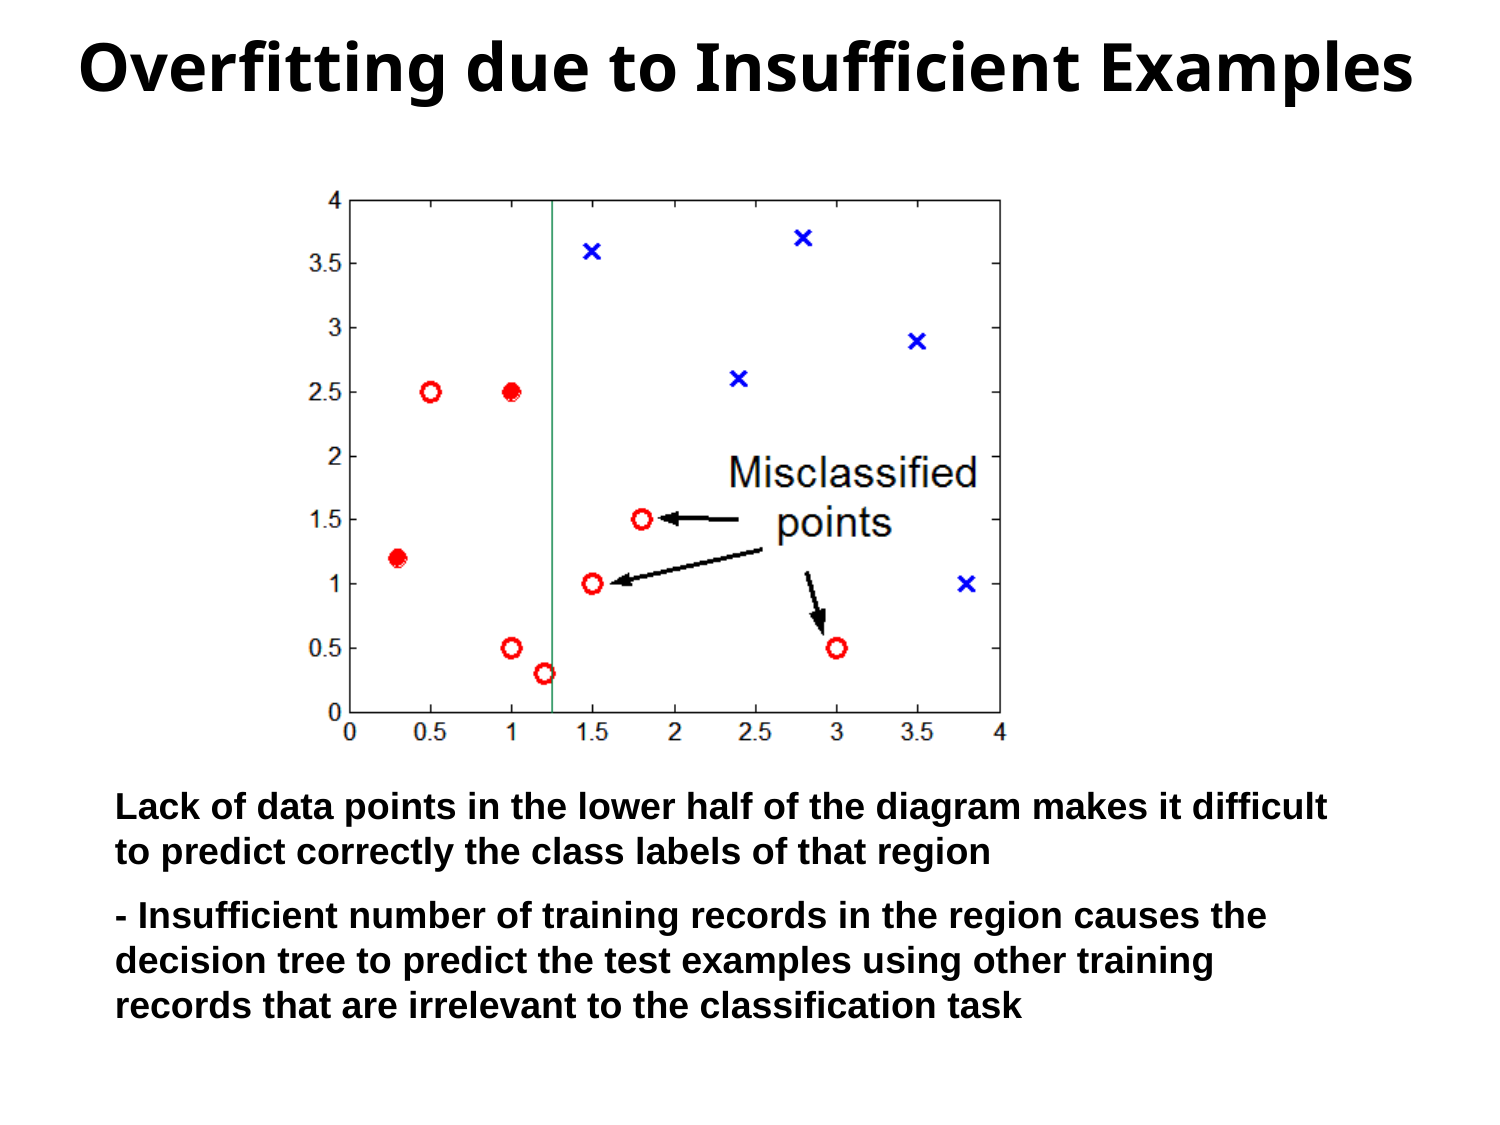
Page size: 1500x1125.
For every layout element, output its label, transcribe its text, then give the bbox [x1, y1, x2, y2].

title Overfitting due to Insufficient Examples [62, 24, 1475, 113]
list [299, 182, 1034, 751]
text_box Lack of data points in the lower half of the diagram makes it difficult to predict correctly the class labels of that region - Insufficient number of training records in the region causes the decision tree to predict the test examples using other training records that are irrelevant to the classification task [99, 774, 1350, 1034]
